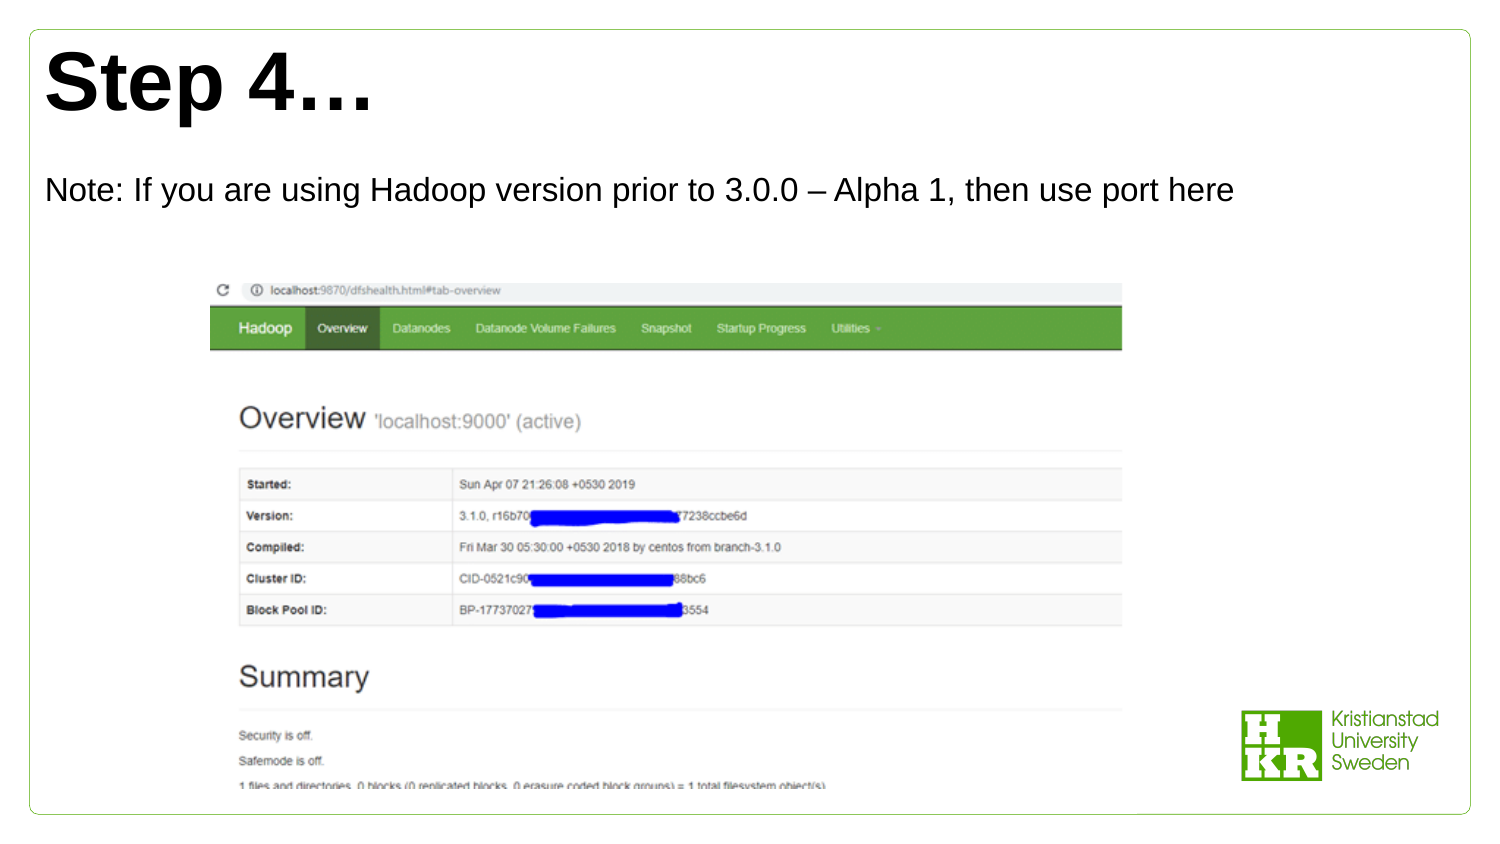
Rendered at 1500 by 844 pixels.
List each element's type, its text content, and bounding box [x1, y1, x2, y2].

title Step 4… [29, 32, 1471, 122]
picture [209, 283, 1134, 790]
subtitle Note: If you are using Hadoop version prior to 3.0.0 – Alpha 1, then use port here [29, 160, 1471, 811]
